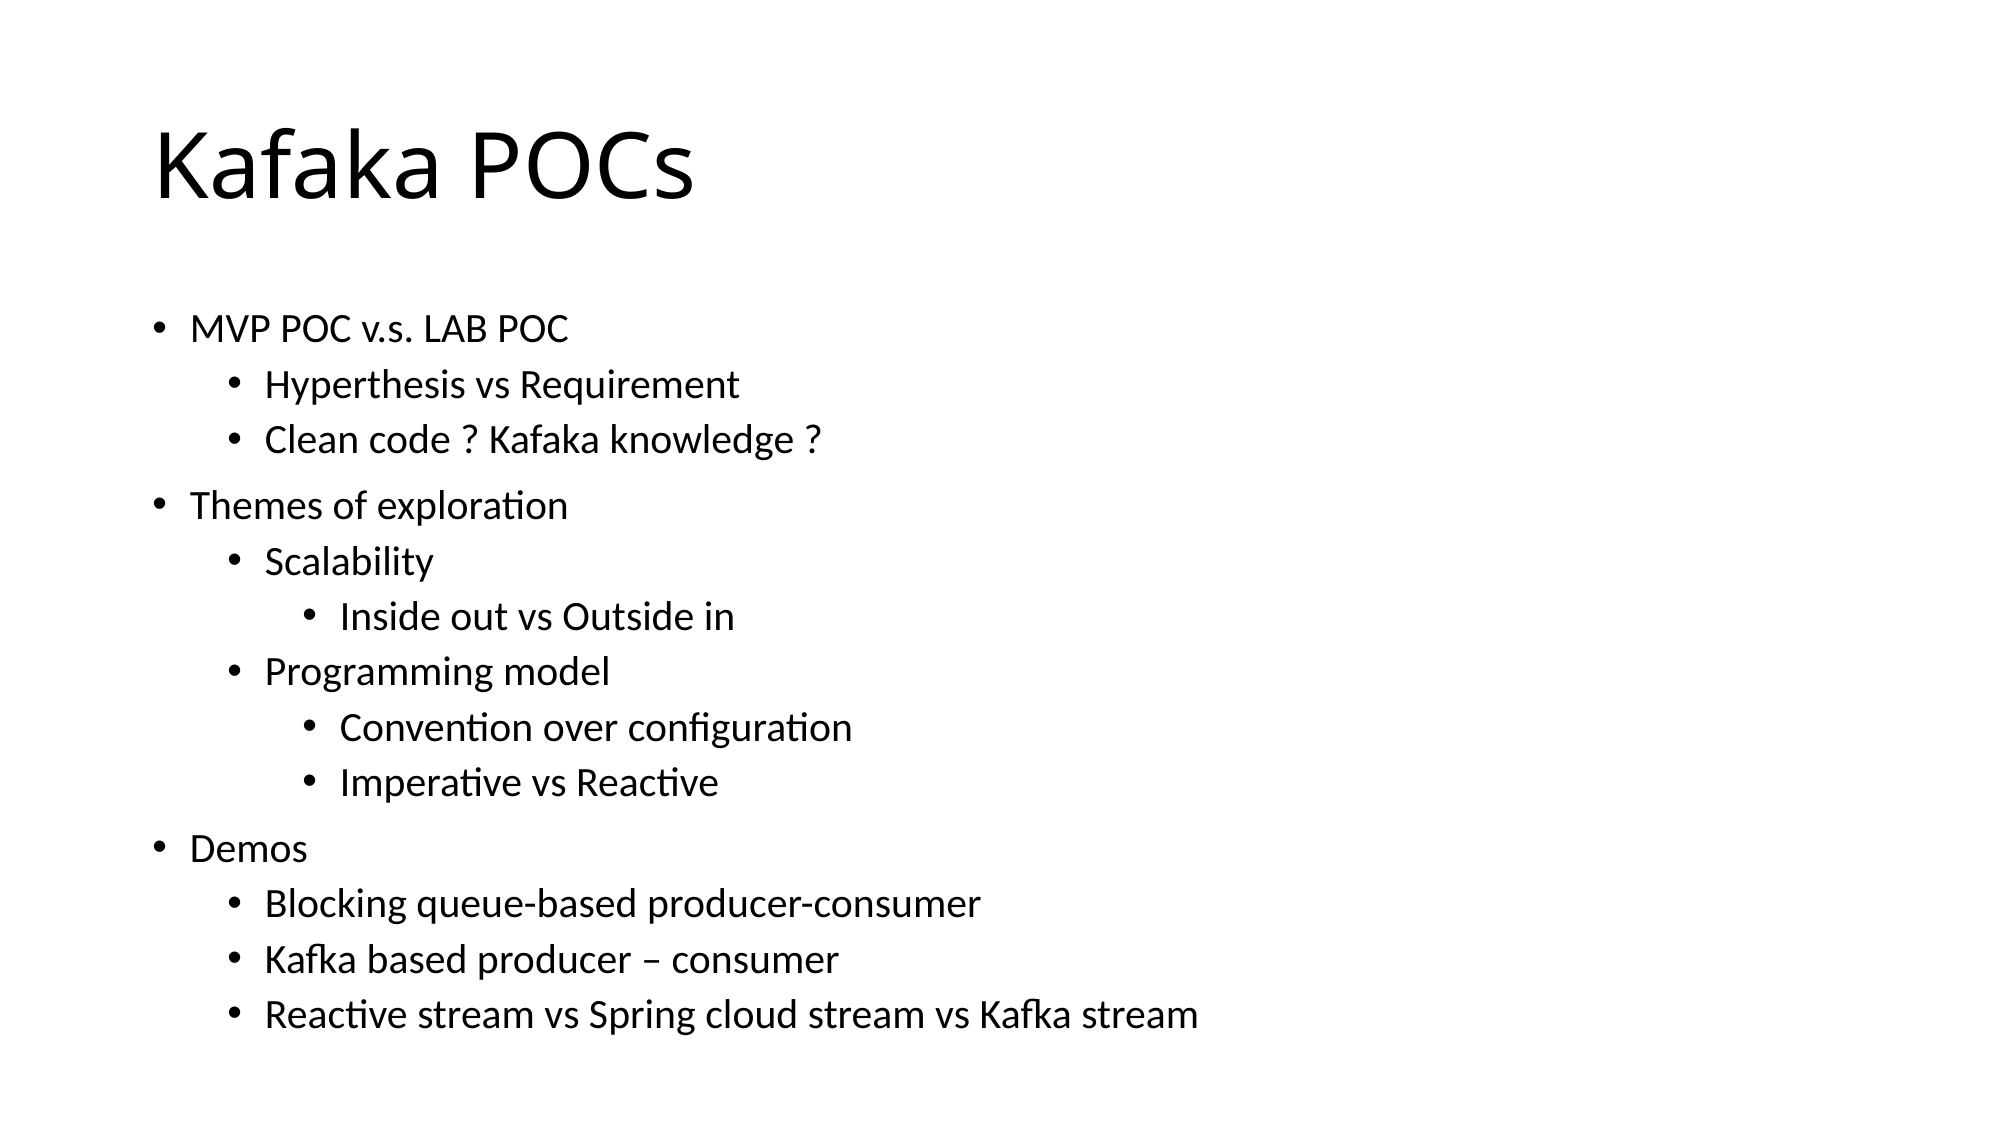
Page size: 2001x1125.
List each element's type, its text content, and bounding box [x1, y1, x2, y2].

list MVP POC v.s. LAB POC Hyperthesis vs Requirement Clean code ? Kafaka knowledge ? Themes of exploration Scalability Inside out vs Outside in Programming model Convention over configuration Imperative vs Reactive Demos Blocking queue-based producer-consumer Kafka based producer – consumer Reactive stream vs Spring cloud stream vs Kafka stream [137, 299, 1863, 1113]
title Kafaka POCs [137, 59, 1863, 278]
